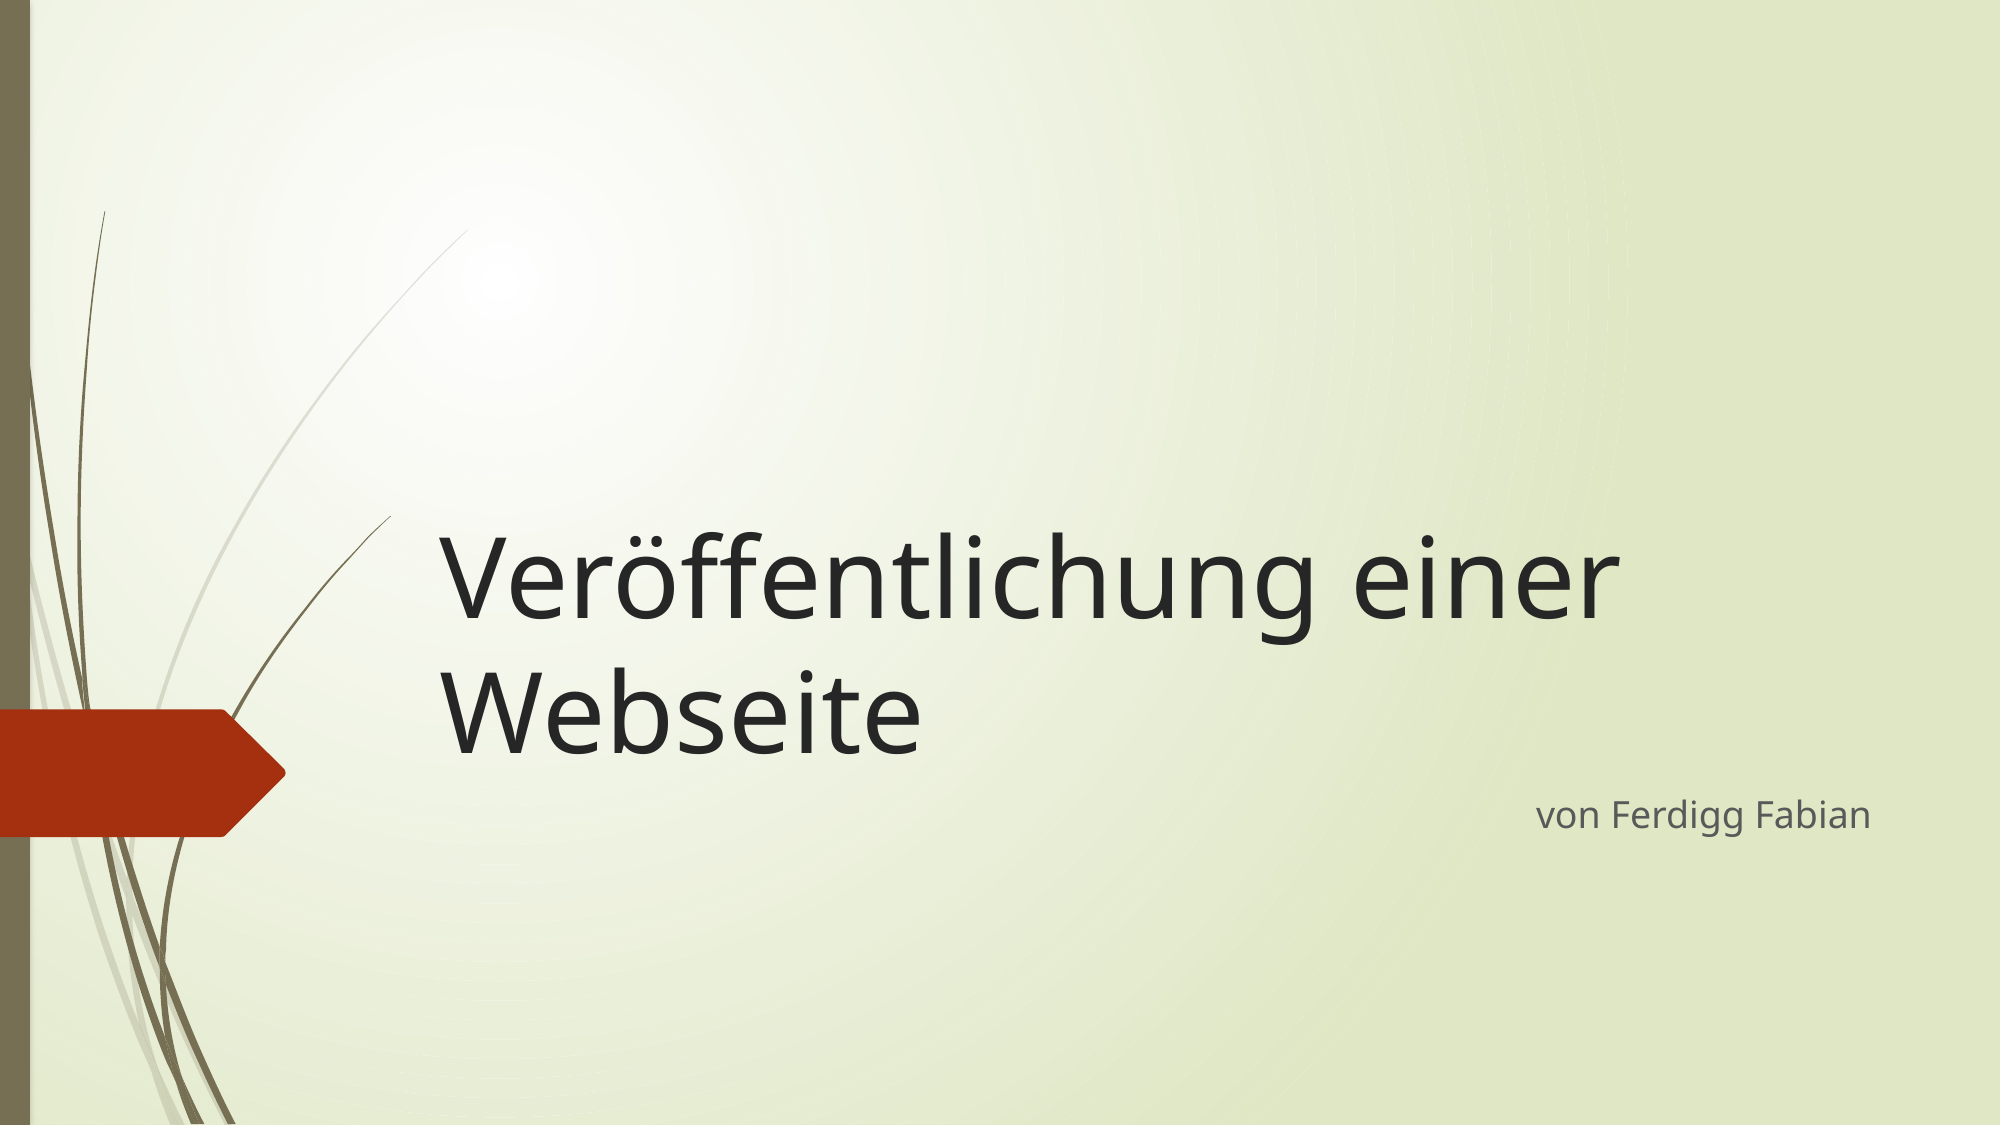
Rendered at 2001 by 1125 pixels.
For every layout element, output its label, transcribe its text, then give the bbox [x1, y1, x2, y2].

subtitle von Ferdigg Fabian [424, 783, 1888, 969]
title Veröffentlichung einer Webseite [424, 412, 1888, 783]
